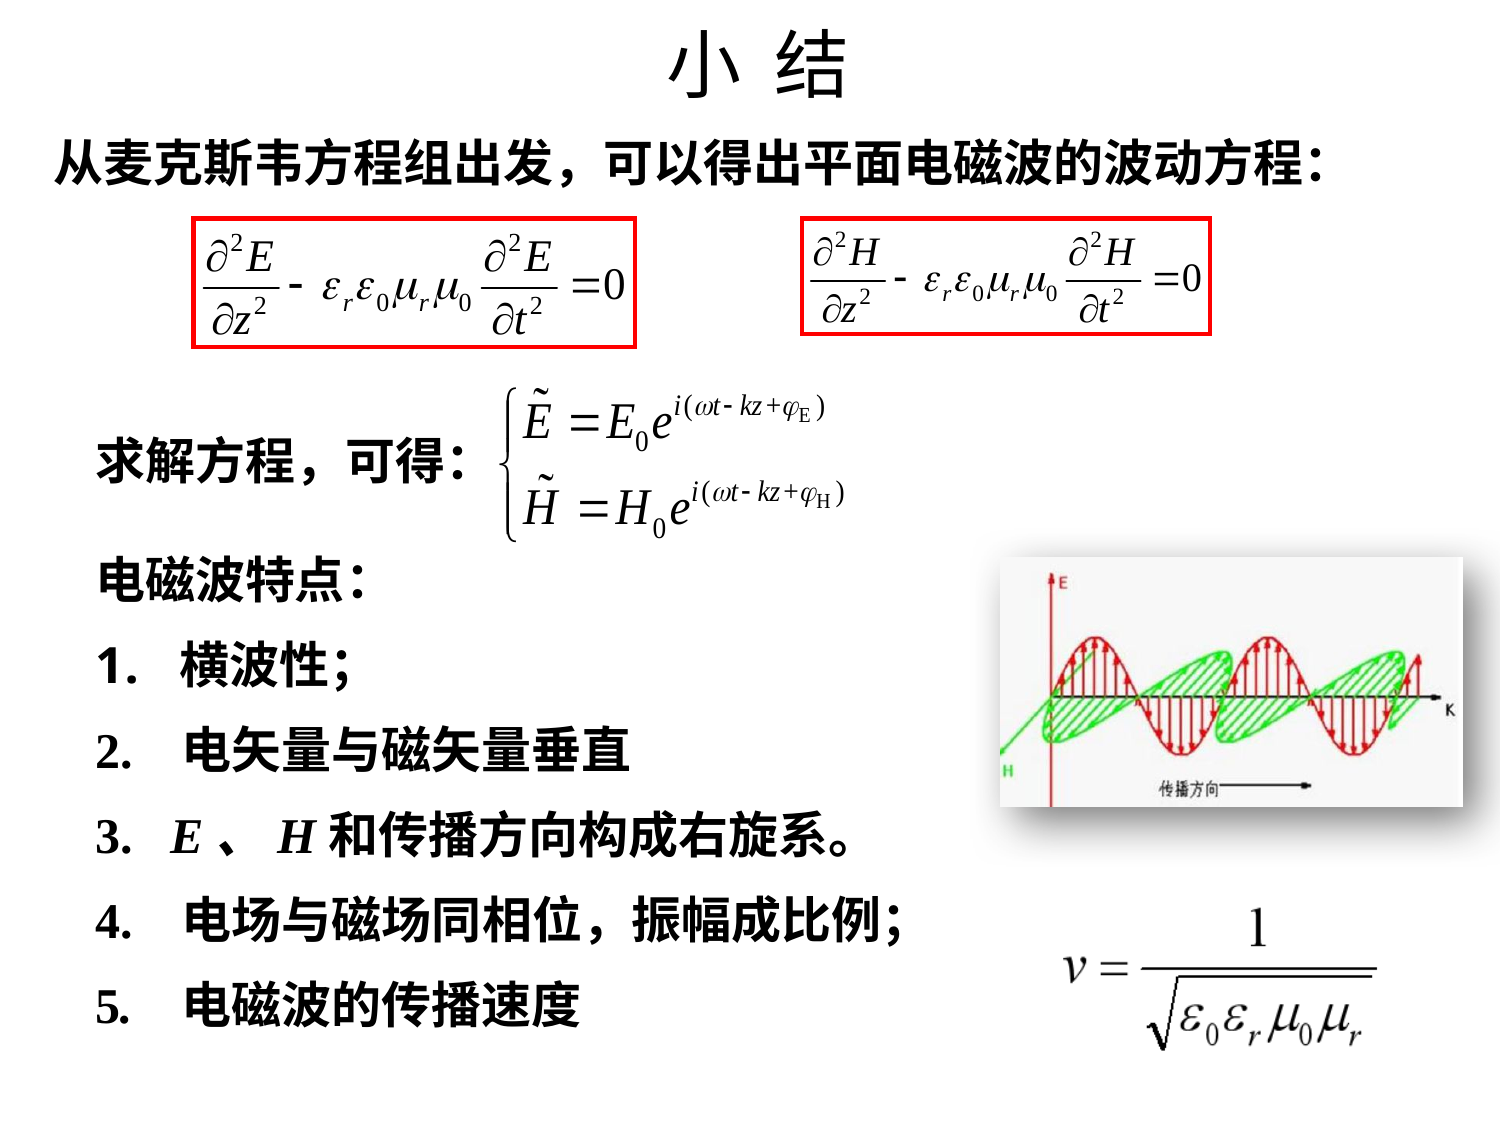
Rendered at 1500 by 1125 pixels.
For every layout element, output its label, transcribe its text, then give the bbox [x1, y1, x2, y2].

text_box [804, 220, 1208, 332]
picture [1000, 557, 1463, 807]
text_box 小 结 [651, 9, 865, 115]
text_box 电磁波特点： 横波性； 2. 电矢量与磁矢量垂直 3. E、H和传播方向构成右旋系。 4. 电场与磁场同相位，振幅成比例； 5. 电磁波的传播速度 [80, 540, 1500, 1125]
picture [1056, 892, 1388, 1064]
text_box 从麦克斯韦方程组出发，可以得出平面电磁波的波动方程： [38, 124, 1388, 199]
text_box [489, 379, 861, 551]
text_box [196, 220, 633, 345]
text_box 求解方程，可得： [80, 422, 489, 497]
